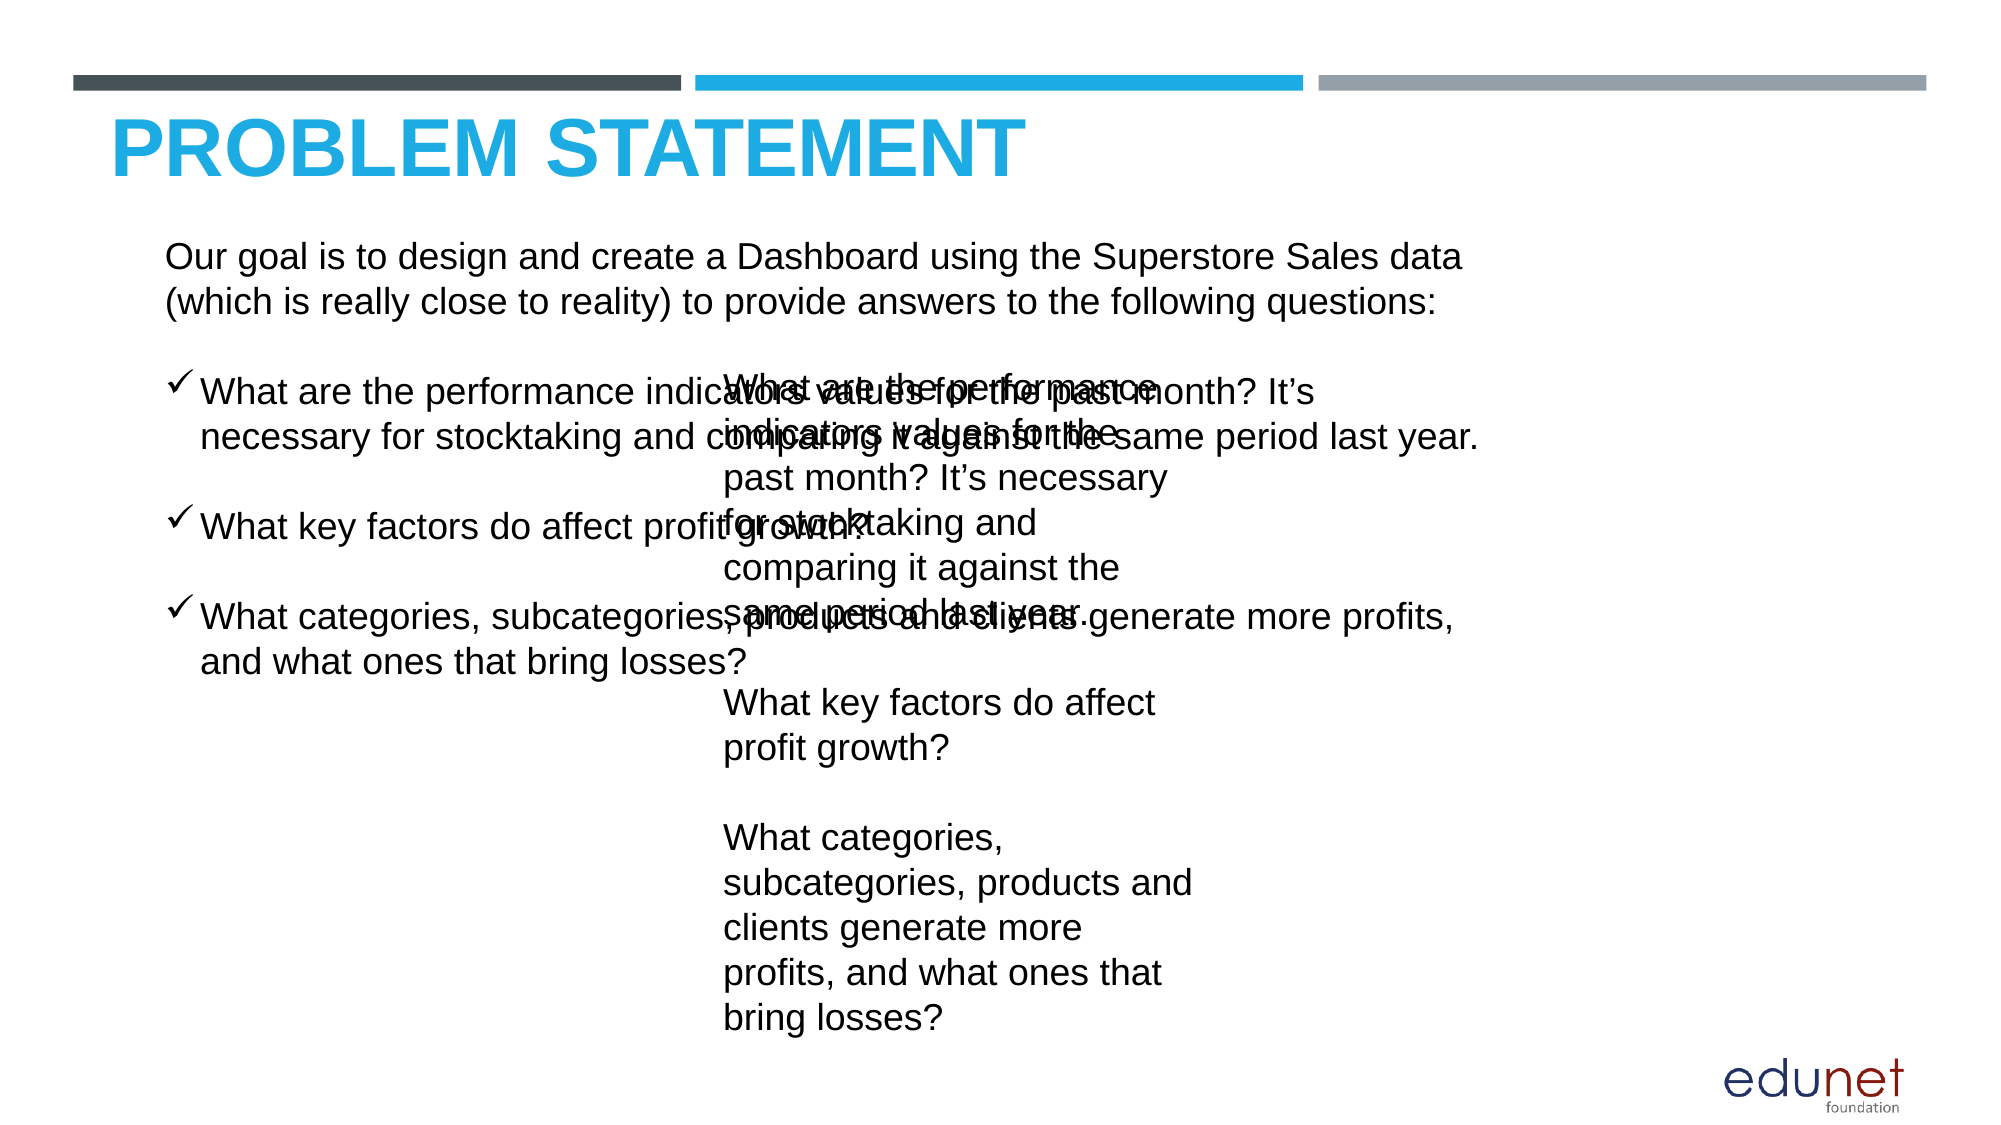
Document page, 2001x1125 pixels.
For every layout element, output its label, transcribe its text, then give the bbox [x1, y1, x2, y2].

text_box Our goal is to design and create a Dashboard using the Superstore Sales data (which is really close to reality) to provide answers to the following questions: What are the performance indicators values for the past month? It’s necessary for stocktaking and comparing it against the same period last year. What key factors do affect profit growth? What categories, subcategories, products and clients generate more profits, and what ones that bring losses? [149, 224, 1500, 690]
title PROBLEM STATEMENT [100, 81, 1900, 282]
picture [1724, 1057, 1904, 1113]
text_box What are the performance indicators values for the past month? It’s necessary for stocktaking and comparing it against the same period last year. What key factors do affect profit growth? What categories, subcategories, products and clients generate more profits, and what ones that bring losses? [708, 355, 1209, 1046]
